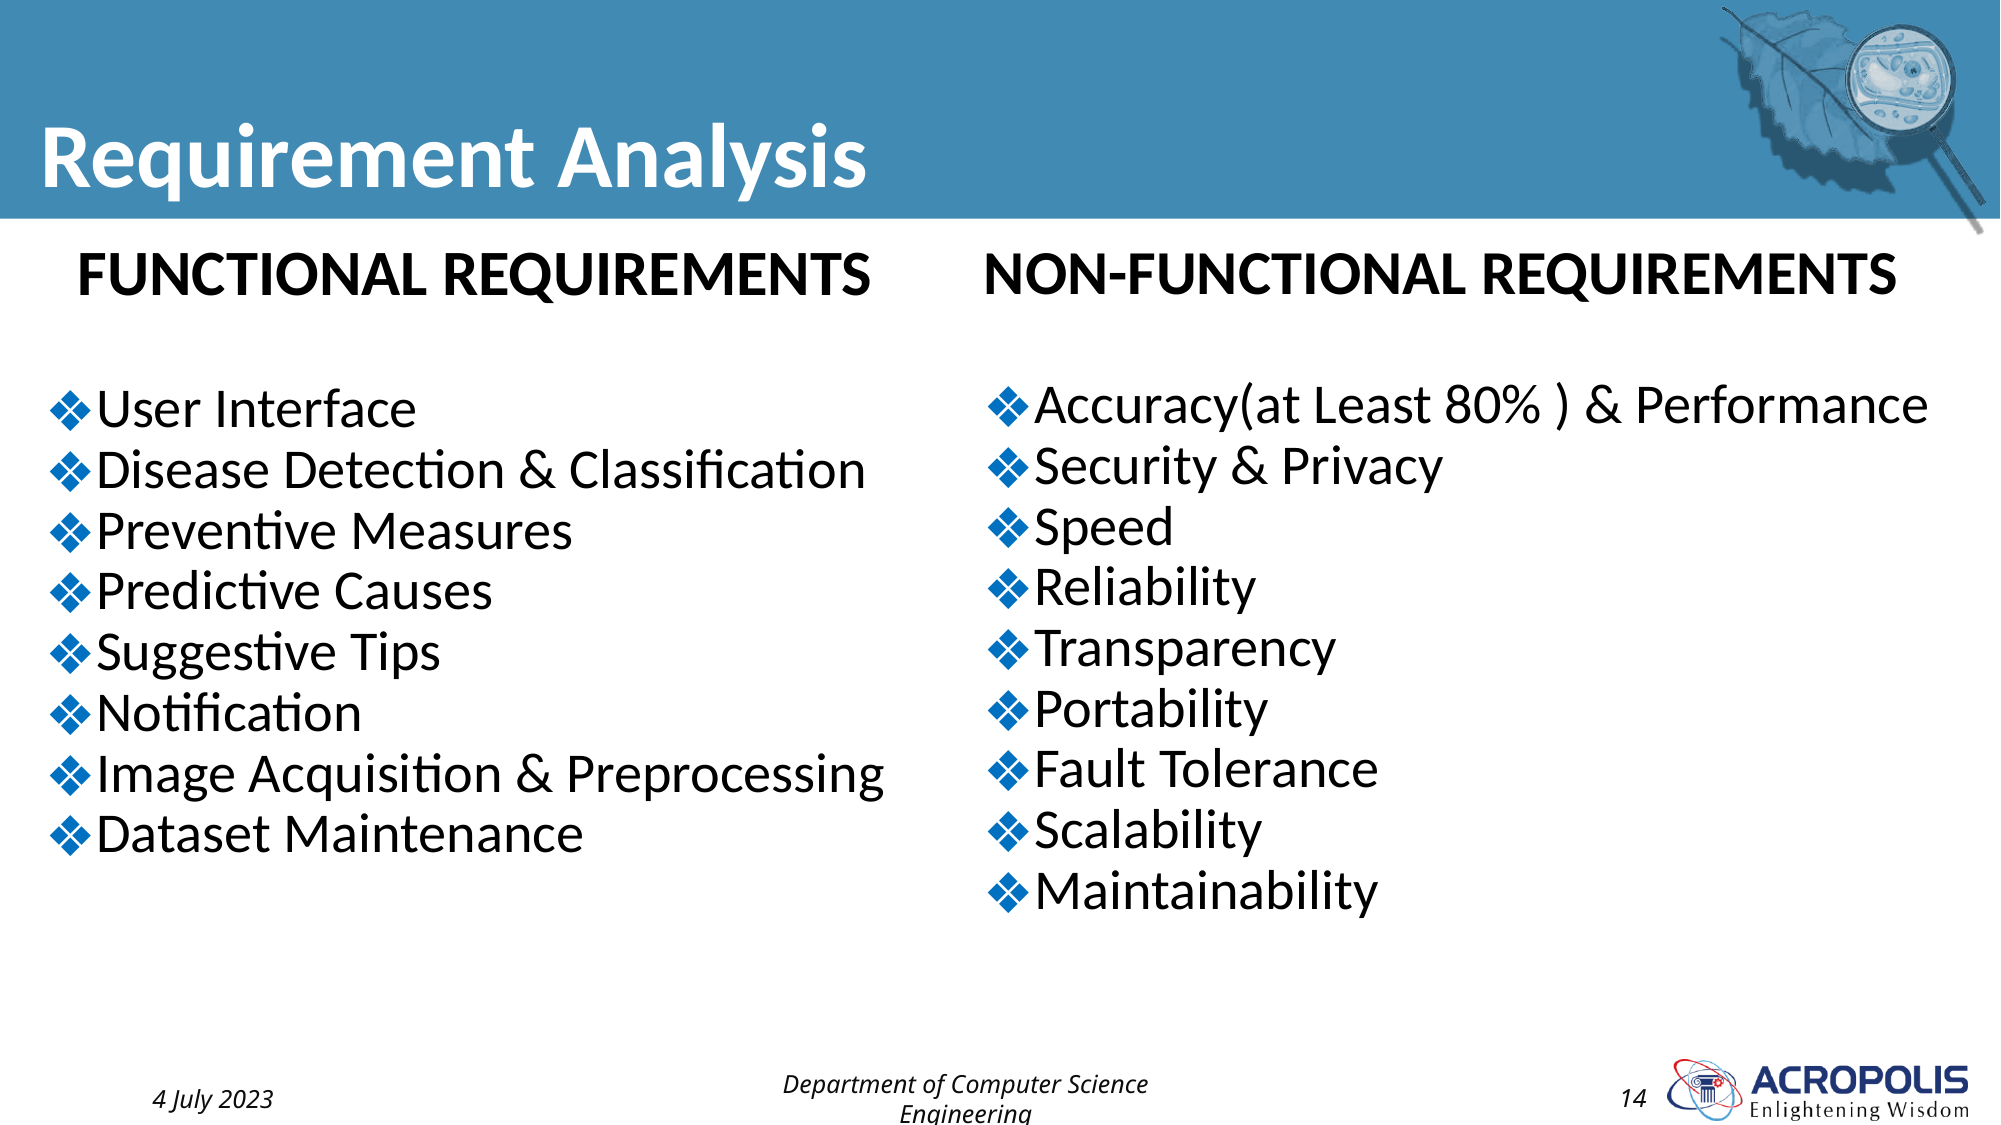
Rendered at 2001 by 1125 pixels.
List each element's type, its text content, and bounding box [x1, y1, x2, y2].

slide_number ‹#› [1436, 1090, 1662, 1122]
list NON-FUNCTIONAL REQUIREMENTS Accuracy(at Least 80% ) & Performance Security & Privacy Speed Reliability Transparency Portability Fault Tolerance Scalability Maintainability [968, 232, 1974, 1090]
title Requirement Analysis [25, 0, 1974, 214]
picture [1721, 6, 1988, 207]
picture [1667, 1090, 1968, 1121]
list FUNCTIONAL REQUIREMENTS User Interface Disease Detection & Classification Preventive Measures Predictive Causes Suggestive Tips Notification Image Acquisition & Preprocessing Dataset Maintenance [25, 232, 968, 1072]
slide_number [137, 1076, 663, 1122]
footer Department of Computer Science Engineering [703, 1076, 1229, 1122]
